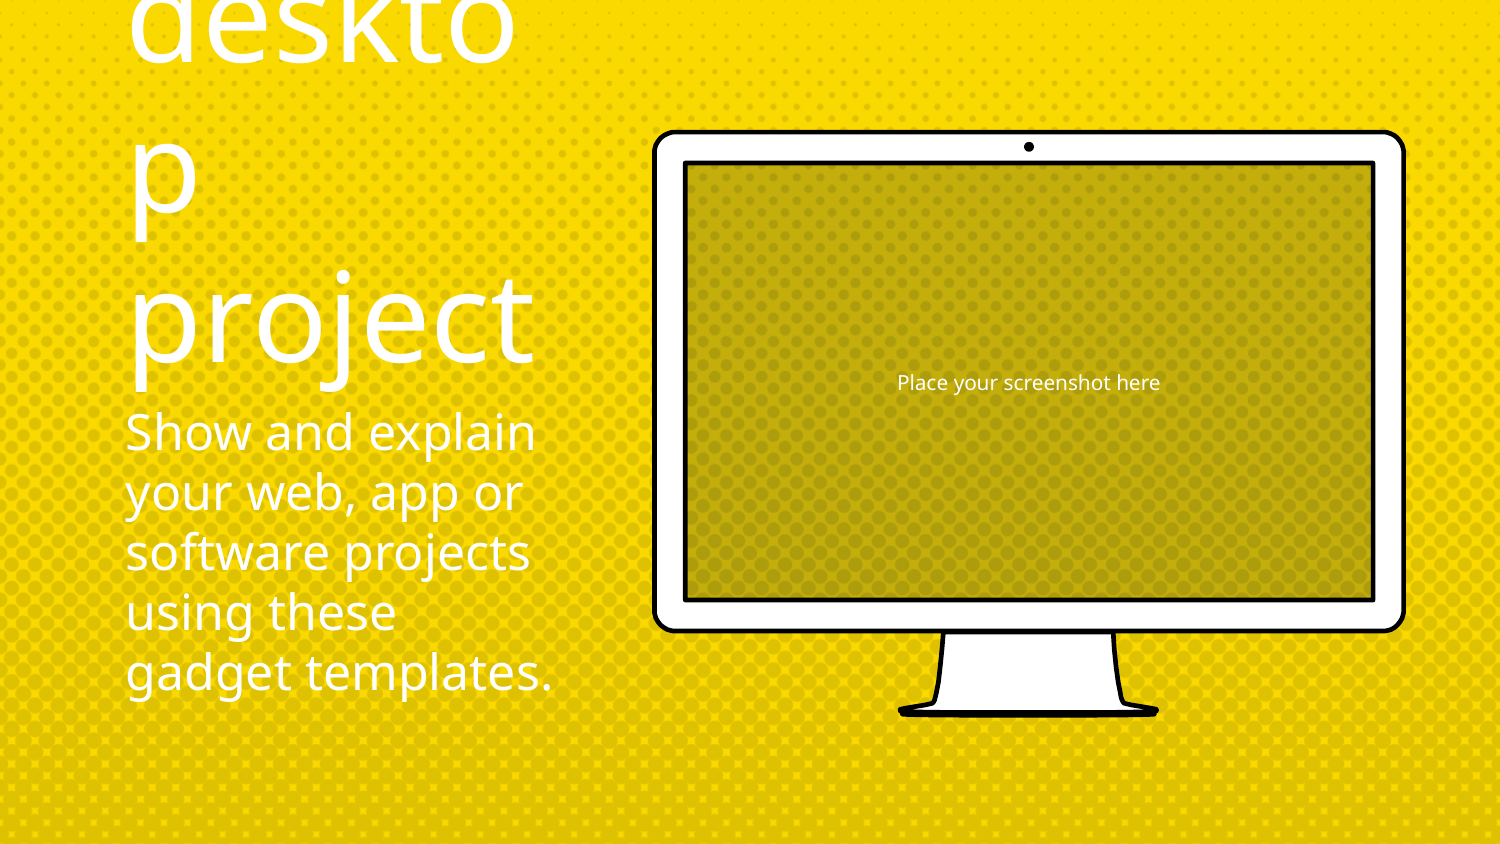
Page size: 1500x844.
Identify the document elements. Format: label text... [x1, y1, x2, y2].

text_box [900, 632, 1157, 716]
list desktop project Show and explain your web, app or software projects using these gadget templates. [110, 122, 587, 716]
text_box [654, 132, 1404, 631]
text_box Place your screenshot here [686, 163, 1373, 600]
